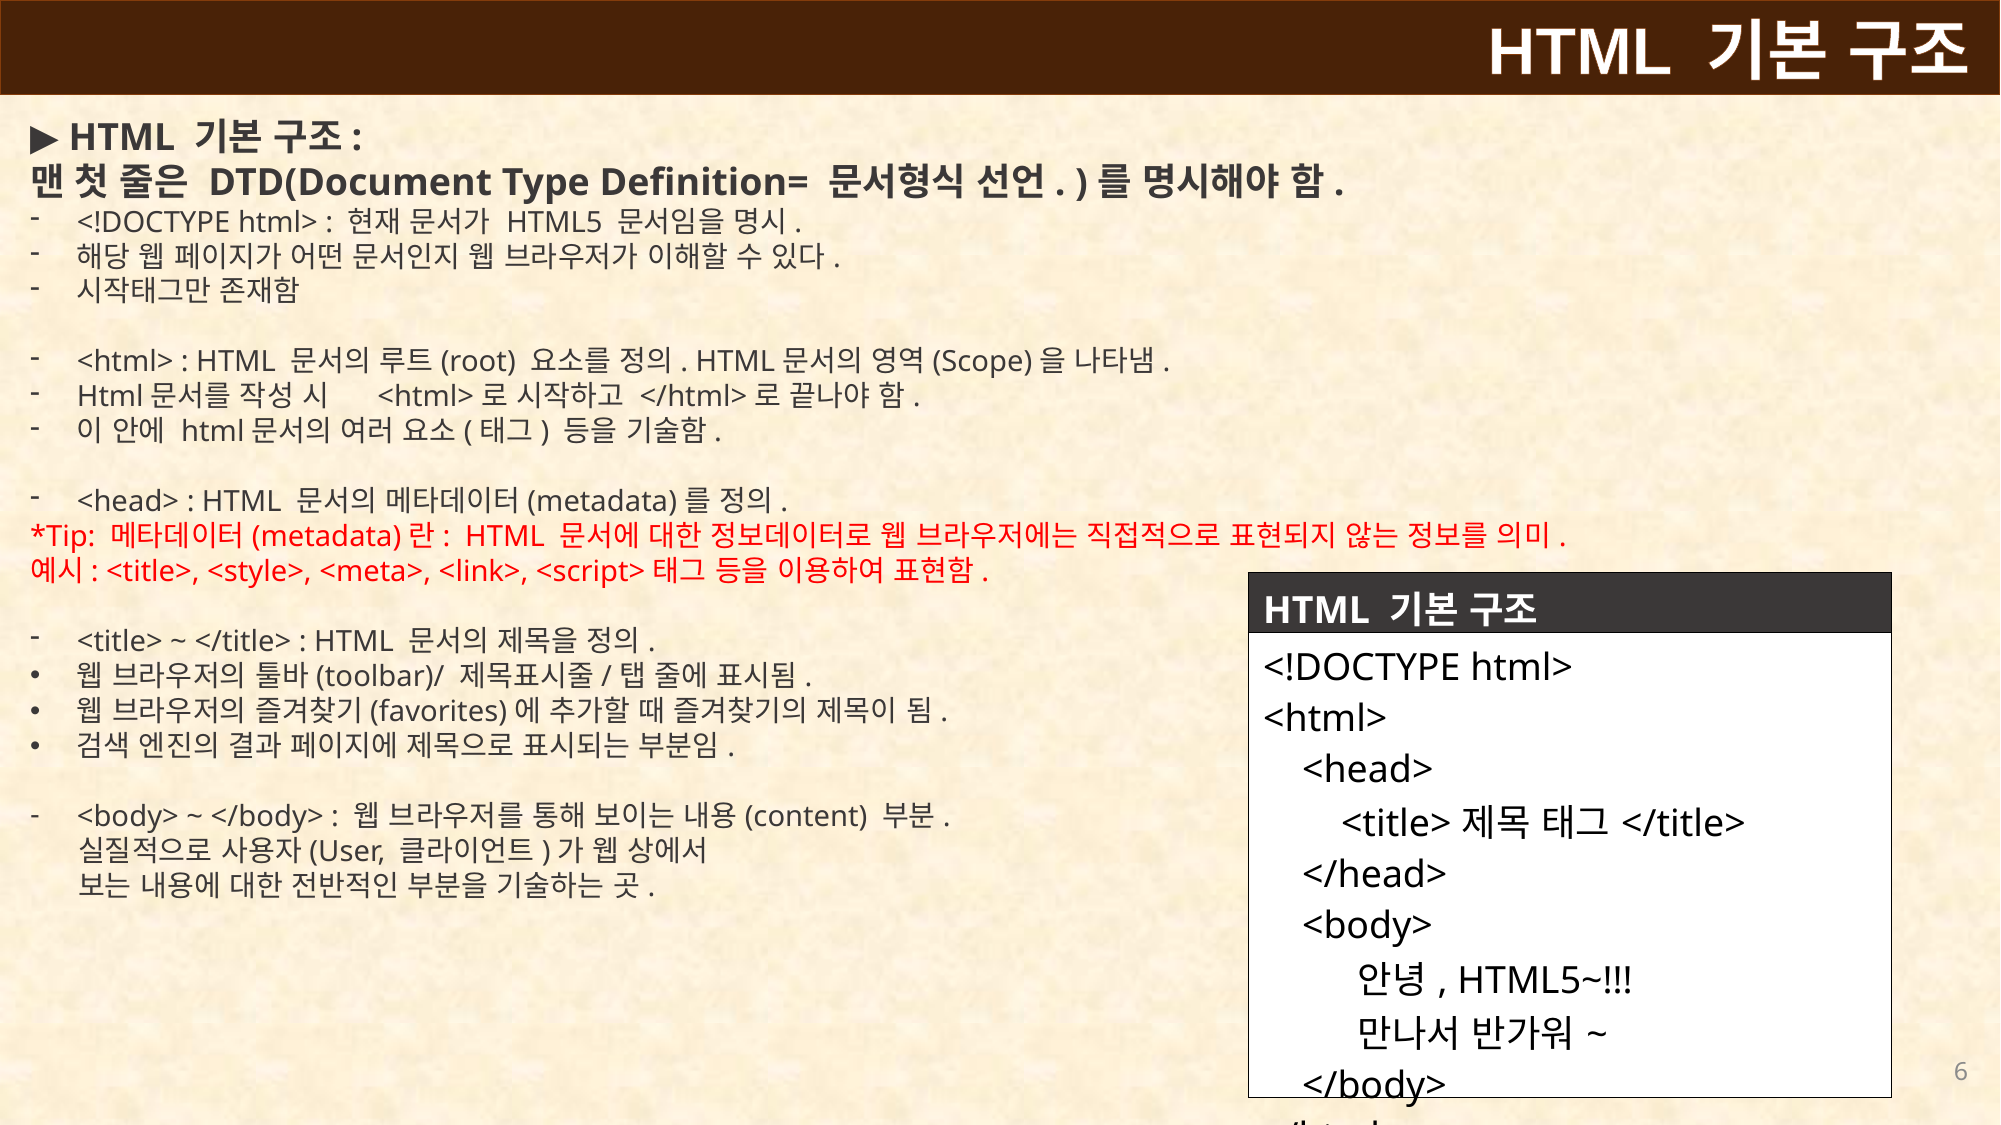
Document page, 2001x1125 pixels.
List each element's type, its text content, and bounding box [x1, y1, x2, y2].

text_box HTML 기본 구조 [0, 0, 2000, 95]
table_header HTML 기본 구조 [1249, 573, 1891, 632]
table_cell <!DOCTYPE html> <html> <head> <title>제목 태그</title> </head> <body> 안녕, HTML5~!!! 만나서 반가워~ </body> </html> [1249, 633, 1891, 1097]
text_box ▶ HTML 기본 구조: 맨 첫 줄은 DTD(Document Type Definition= 문서형식 선언. )를 명시해야 함. <!DOCTYPE html> : 현재 문서가 HTML5 문서임을 명시. 해당 웹 페이지가 어떤 문서인지 웹 브라우저가 이해할 수 있다. 시작태그만 존재함 <html> : HTML 문서의 루트(root) 요소를 정의. HTML문서의 영역(Scope)을 나타냄. Html문서를 작성 시 <html>로 시작하고 </html>로 끝나야 함. 이 안에 html문서의 여러 요소(태그) 등을 기술함. <head> : HTML 문서의 메타데이터(metadata)를 정의. *Tip: 메타데이터(metadata)란: HTML 문서에 대한 정보데이터로 웹 브라우저에는 직접적으로 표현되지 않는 정보를 의미. 예시: <title>, <style>, <meta>, <link>, <script>태그 등을 이용하여 표현함. <title> ~ </title> : HTML 문서의 제목을 정의. 웹 브라우저의 툴바(toolbar)/ 제목표시줄/탭 줄에 표시됨. 웹 브라우저의 즐겨찾기(favorites)에 추가할 때 즐겨찾기의 제목이 됨. 검색 엔진의 결과 페이지에 제목으로 표시되는 부분임. <body> ~ </body> : 웹 브라우저를 통해 보이는 내용(content) 부분. 실질적으로 사용자(User, 클라이언트)가 웹 상에서 보는 내용에 대한 전반적인 부분을 기술하는 곳. [15, 105, 1767, 910]
picture [0, 0, 2001, 1125]
slide_number 6 [1533, 1042, 1983, 1103]
